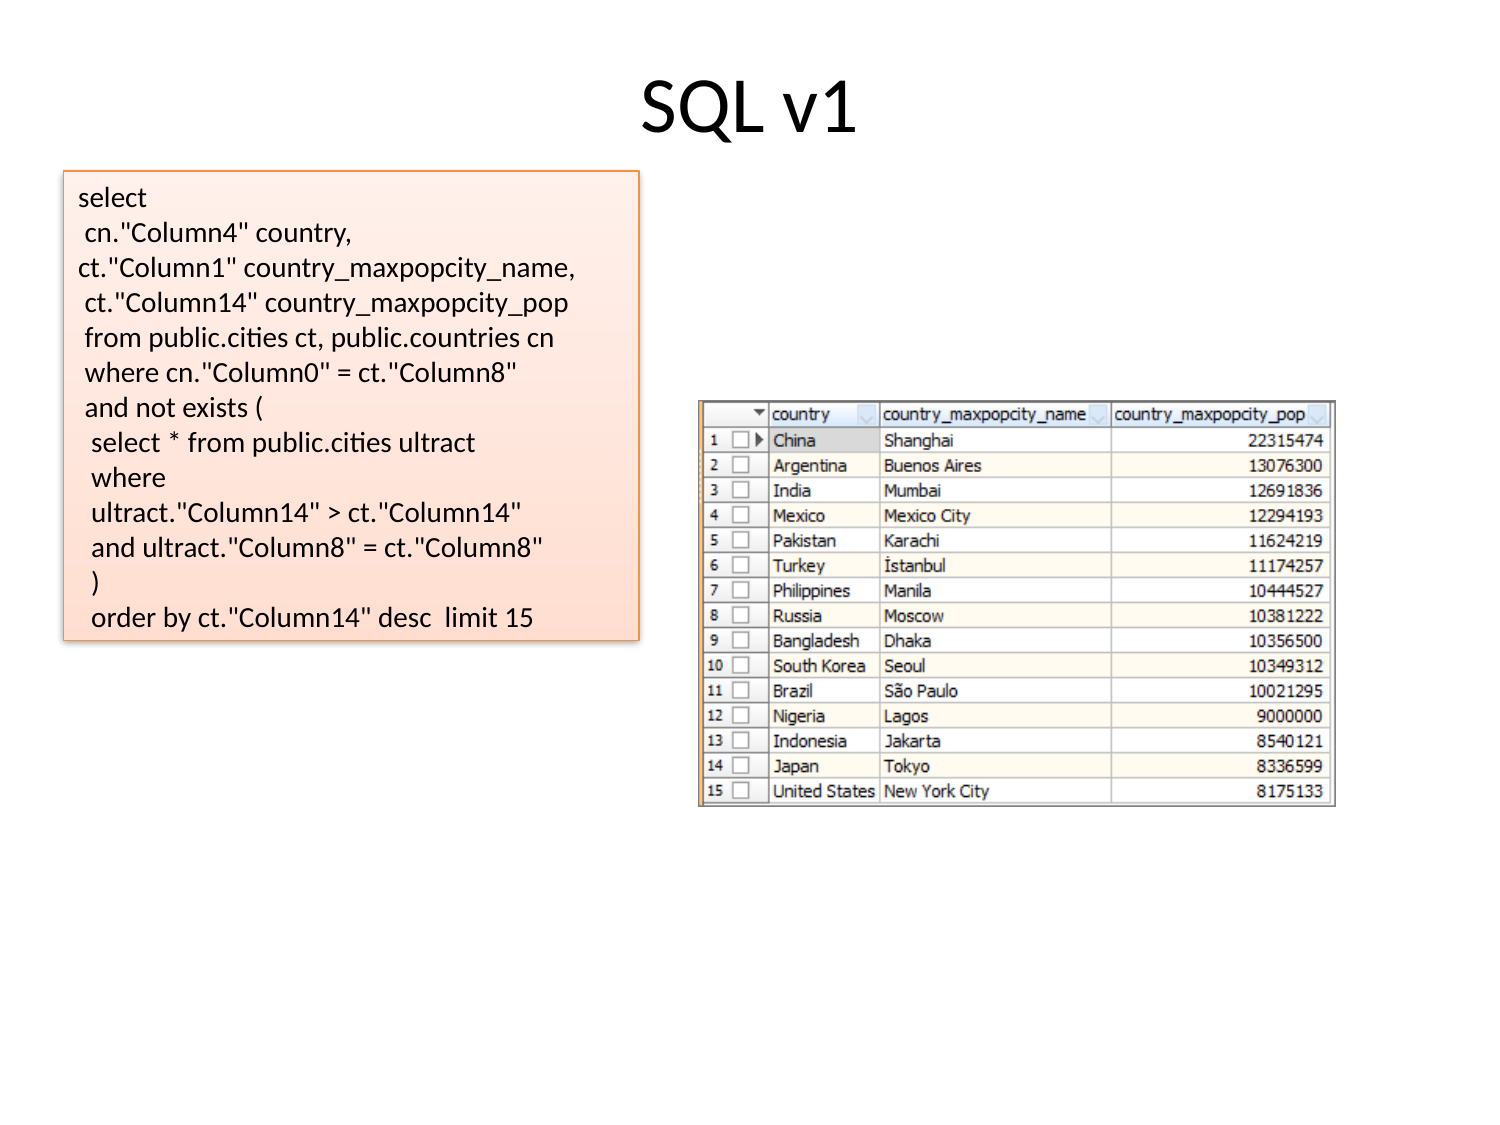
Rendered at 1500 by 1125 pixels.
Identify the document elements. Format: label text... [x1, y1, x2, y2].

title SQL v1 [75, 45, 1425, 157]
text_box select cn."Column4" country, ct."Column1" country_maxpopcity_name, ct."Column14" country_maxpopcity_pop from public.cities ct, public.countries cn where cn."Column0" = ct."Column8" and not exists ( select * from public.cities ultract where ultract."Column14" > ct."Column14" and ultract."Column8" = ct."Column8" ) order by ct."Column14" desc limit 15 [63, 170, 640, 641]
picture [698, 399, 1337, 807]
